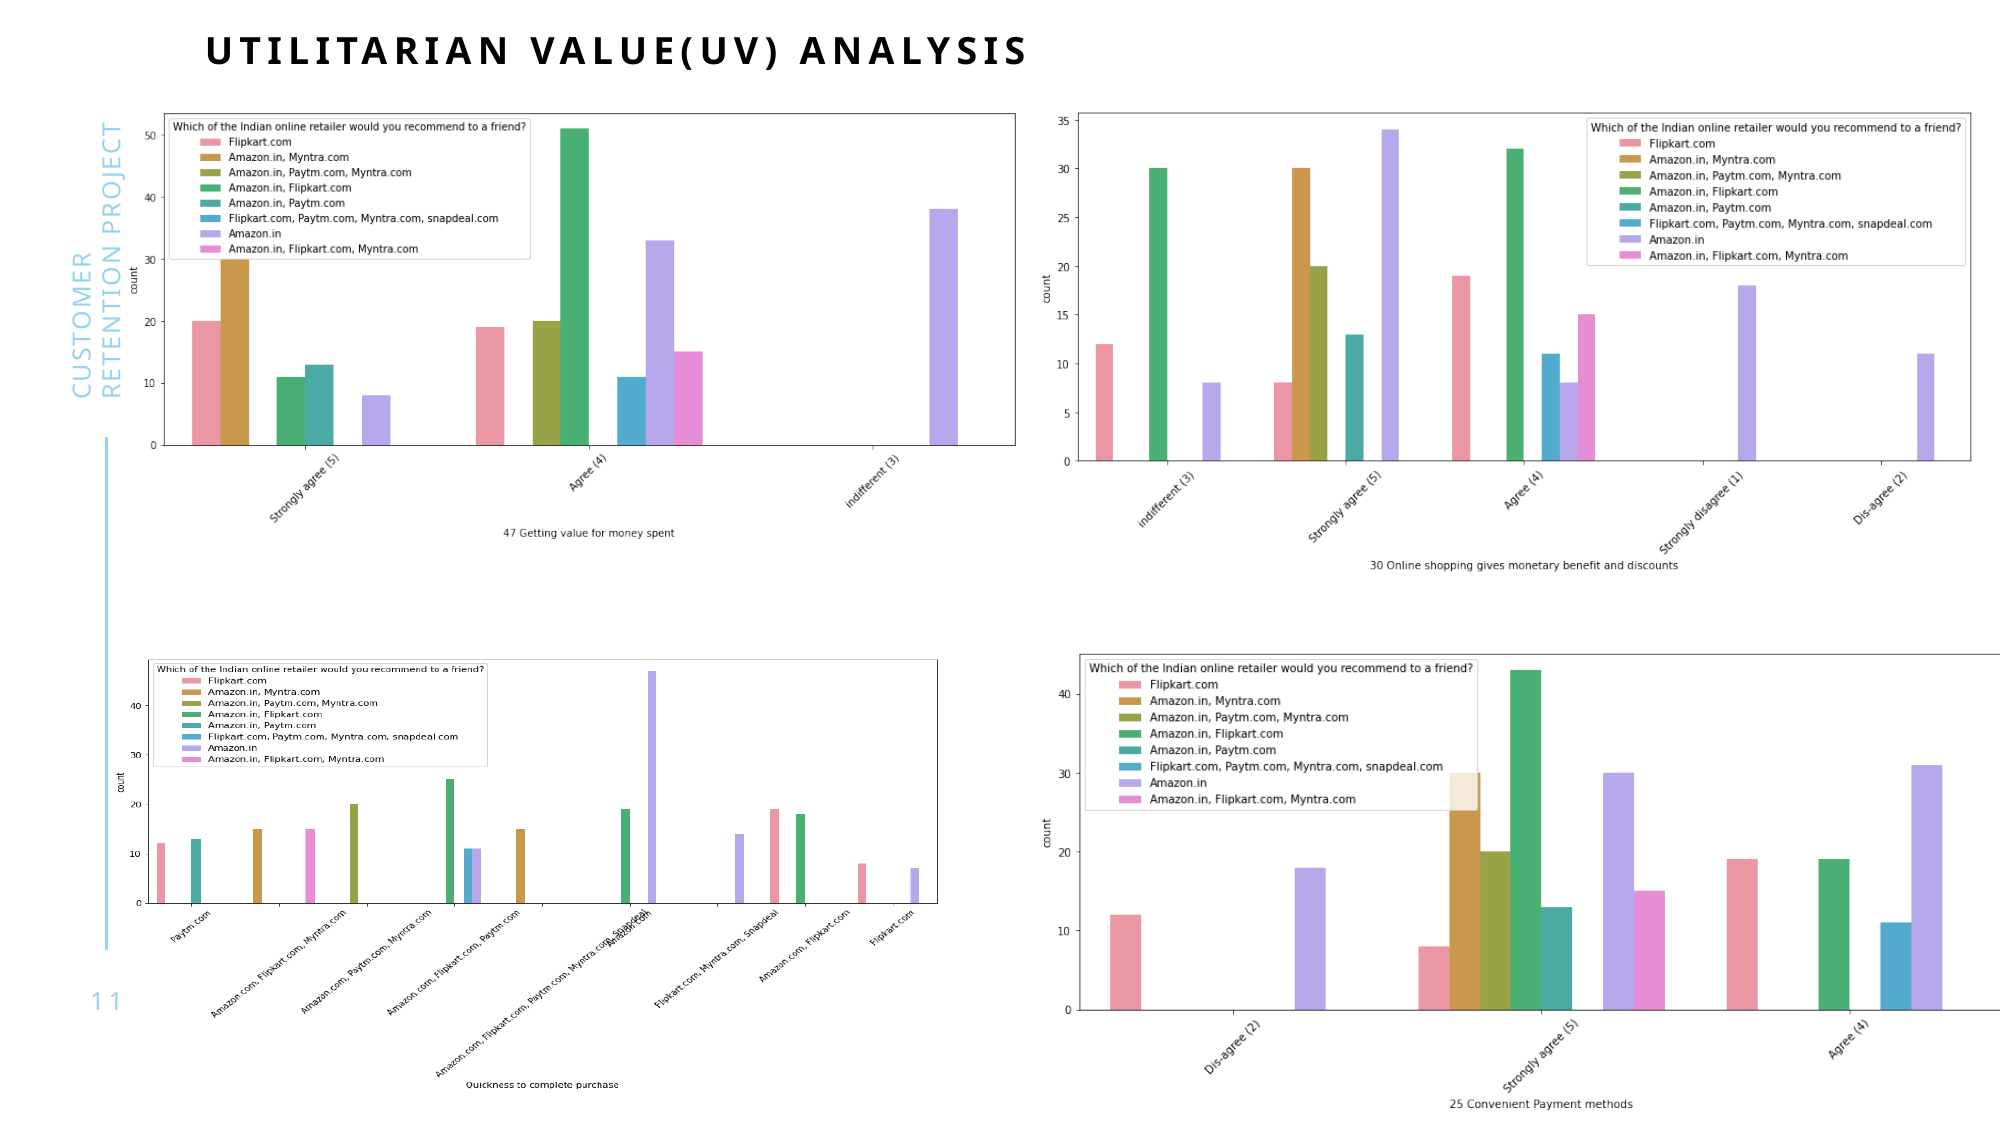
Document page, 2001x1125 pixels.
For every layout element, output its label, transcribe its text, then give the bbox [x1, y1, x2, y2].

picture [109, 654, 121, 1094]
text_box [121, 106, 2000, 1118]
title Utilitarian Value(UV) Analysis [204, 31, 1855, 106]
footer Customer Retention Project [68, 107, 121, 400]
slide_number 11 [68, 987, 109, 1018]
